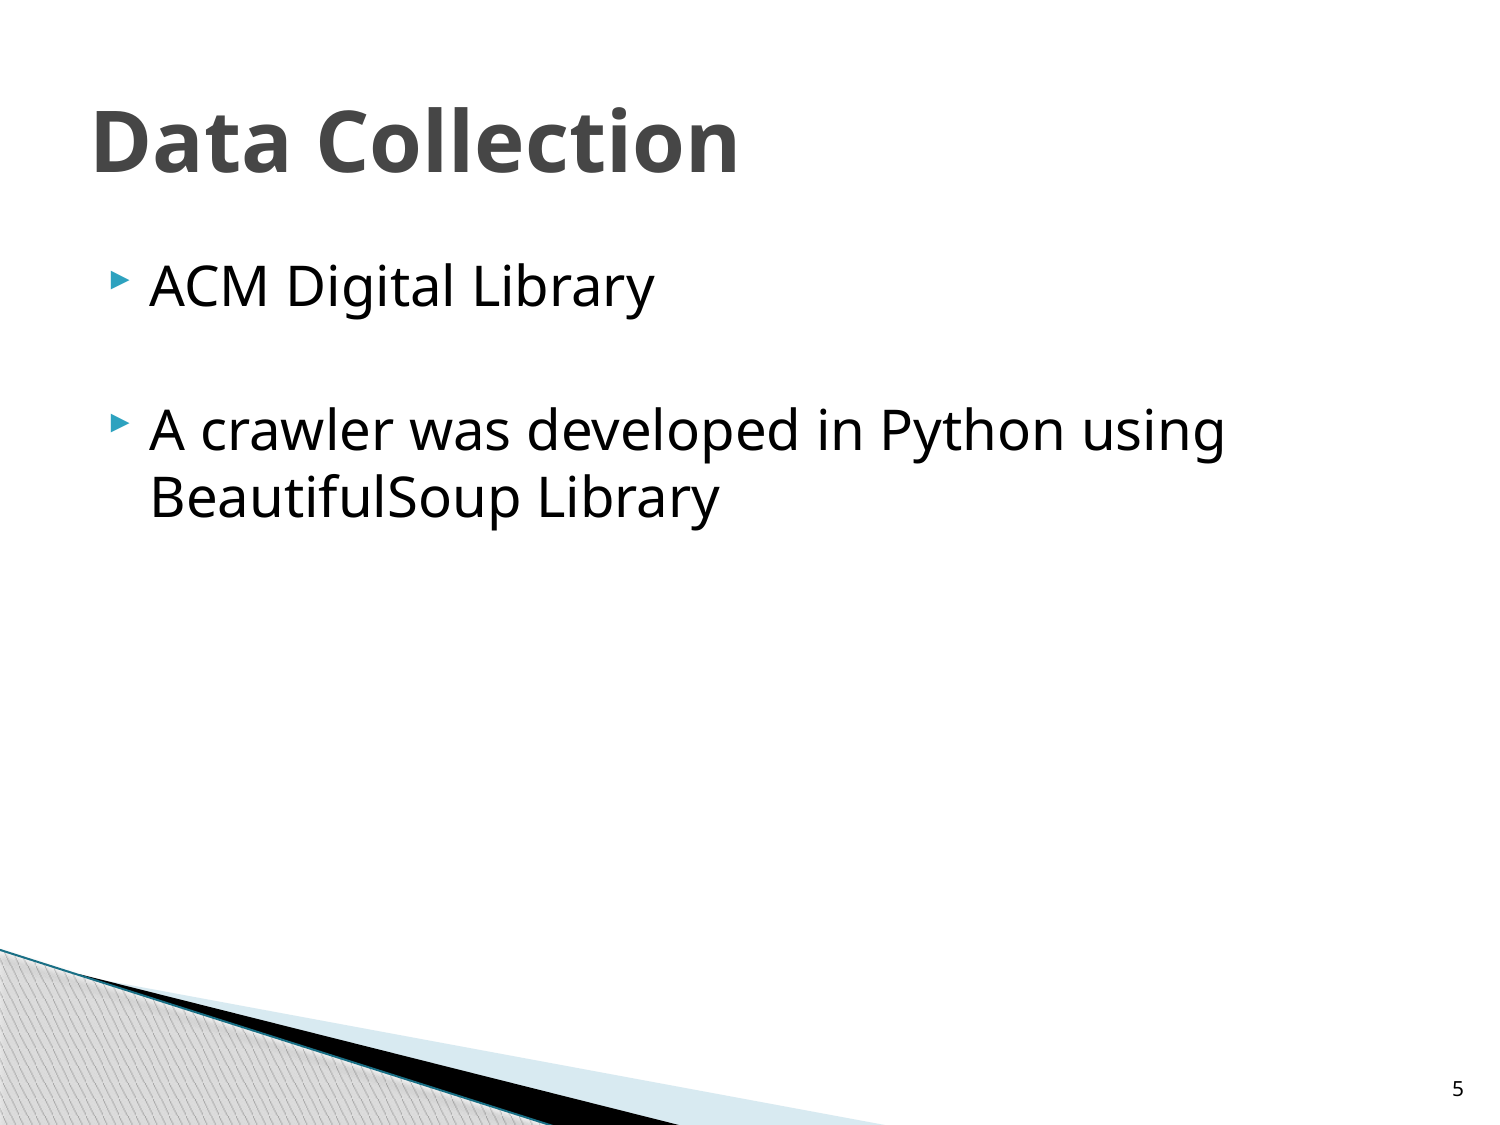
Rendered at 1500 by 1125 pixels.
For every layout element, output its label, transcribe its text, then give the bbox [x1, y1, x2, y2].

list ACM Digital Library A crawler was developed in Python using BeautifulSoup Library [75, 243, 1425, 986]
title Data Collection [75, 45, 1425, 233]
slide_number 5 [1418, 1051, 1479, 1112]
